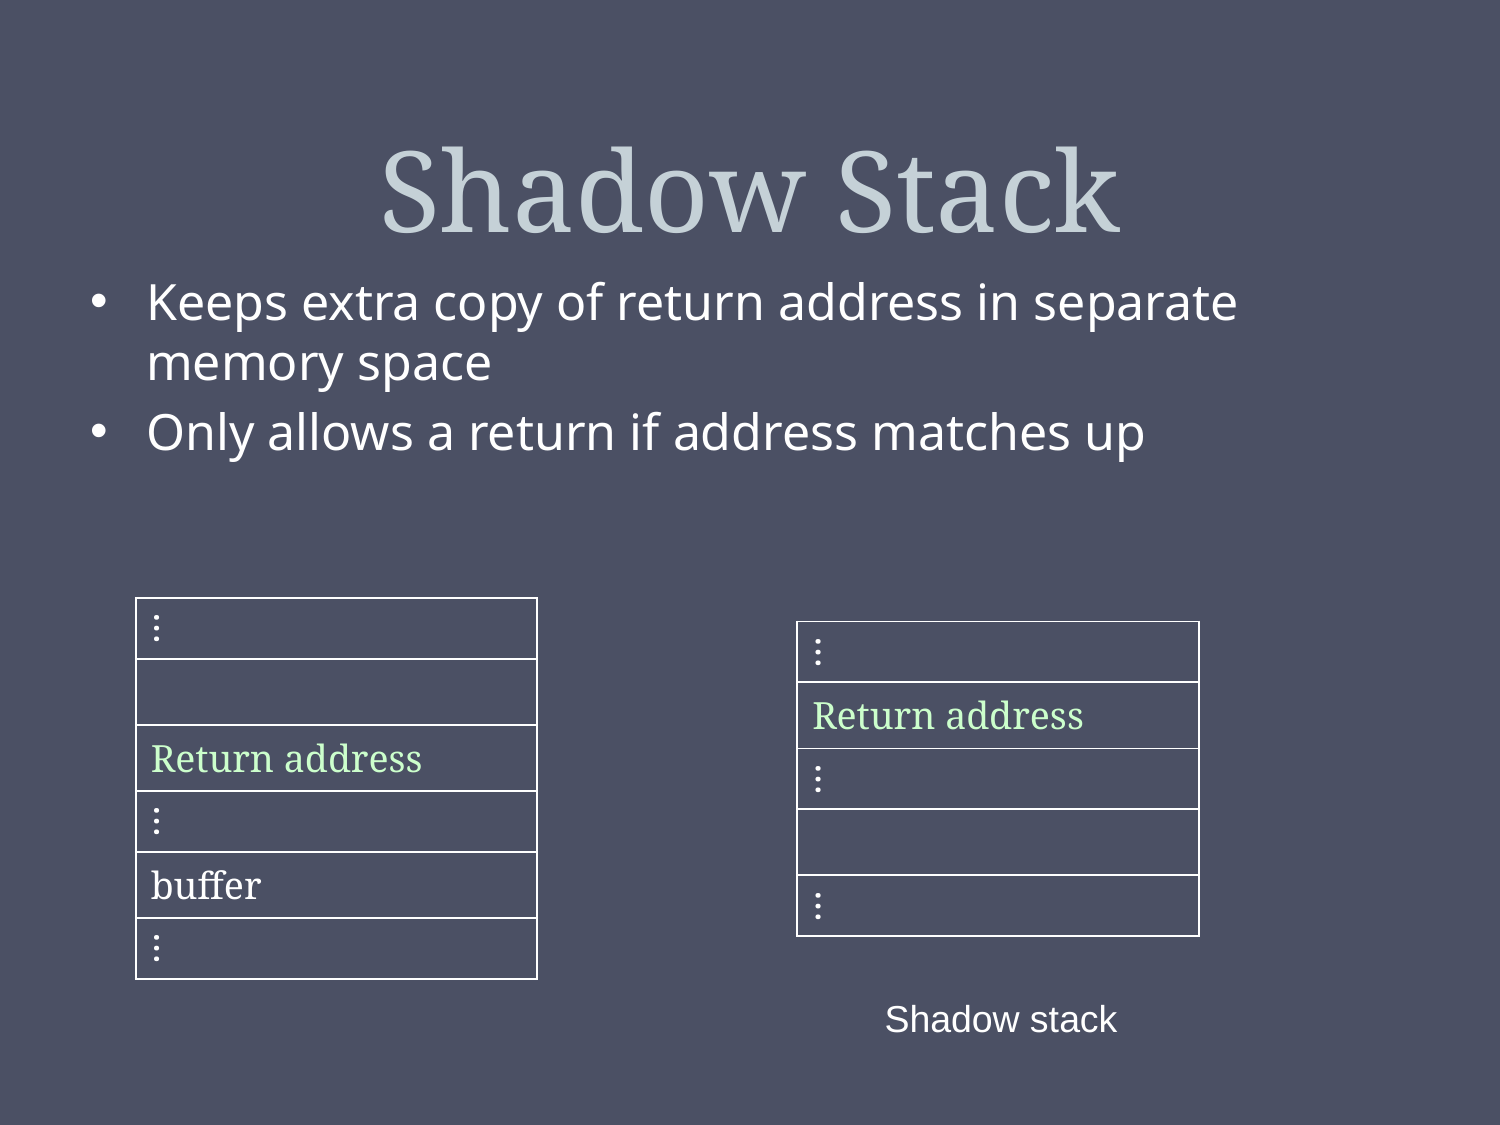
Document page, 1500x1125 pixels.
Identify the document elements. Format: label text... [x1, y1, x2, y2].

table_cell … [798, 749, 1198, 808]
list Keeps extra copy of return address in separate memory space Only allows a return if address matches up [75, 262, 1425, 1005]
table_cell … [137, 919, 536, 978]
table_header … [137, 599, 536, 658]
table_cell Return address [137, 726, 536, 790]
table_header … [798, 622, 1198, 681]
table_cell Return address [798, 683, 1198, 748]
table_cell buffer [137, 853, 536, 917]
table_cell [798, 810, 1198, 874]
table_cell … [137, 792, 536, 851]
title Shadow Stack [75, 0, 1425, 262]
table_cell … [798, 876, 1198, 935]
table_cell [137, 660, 536, 724]
text_box Shadow stack [869, 987, 1133, 1048]
